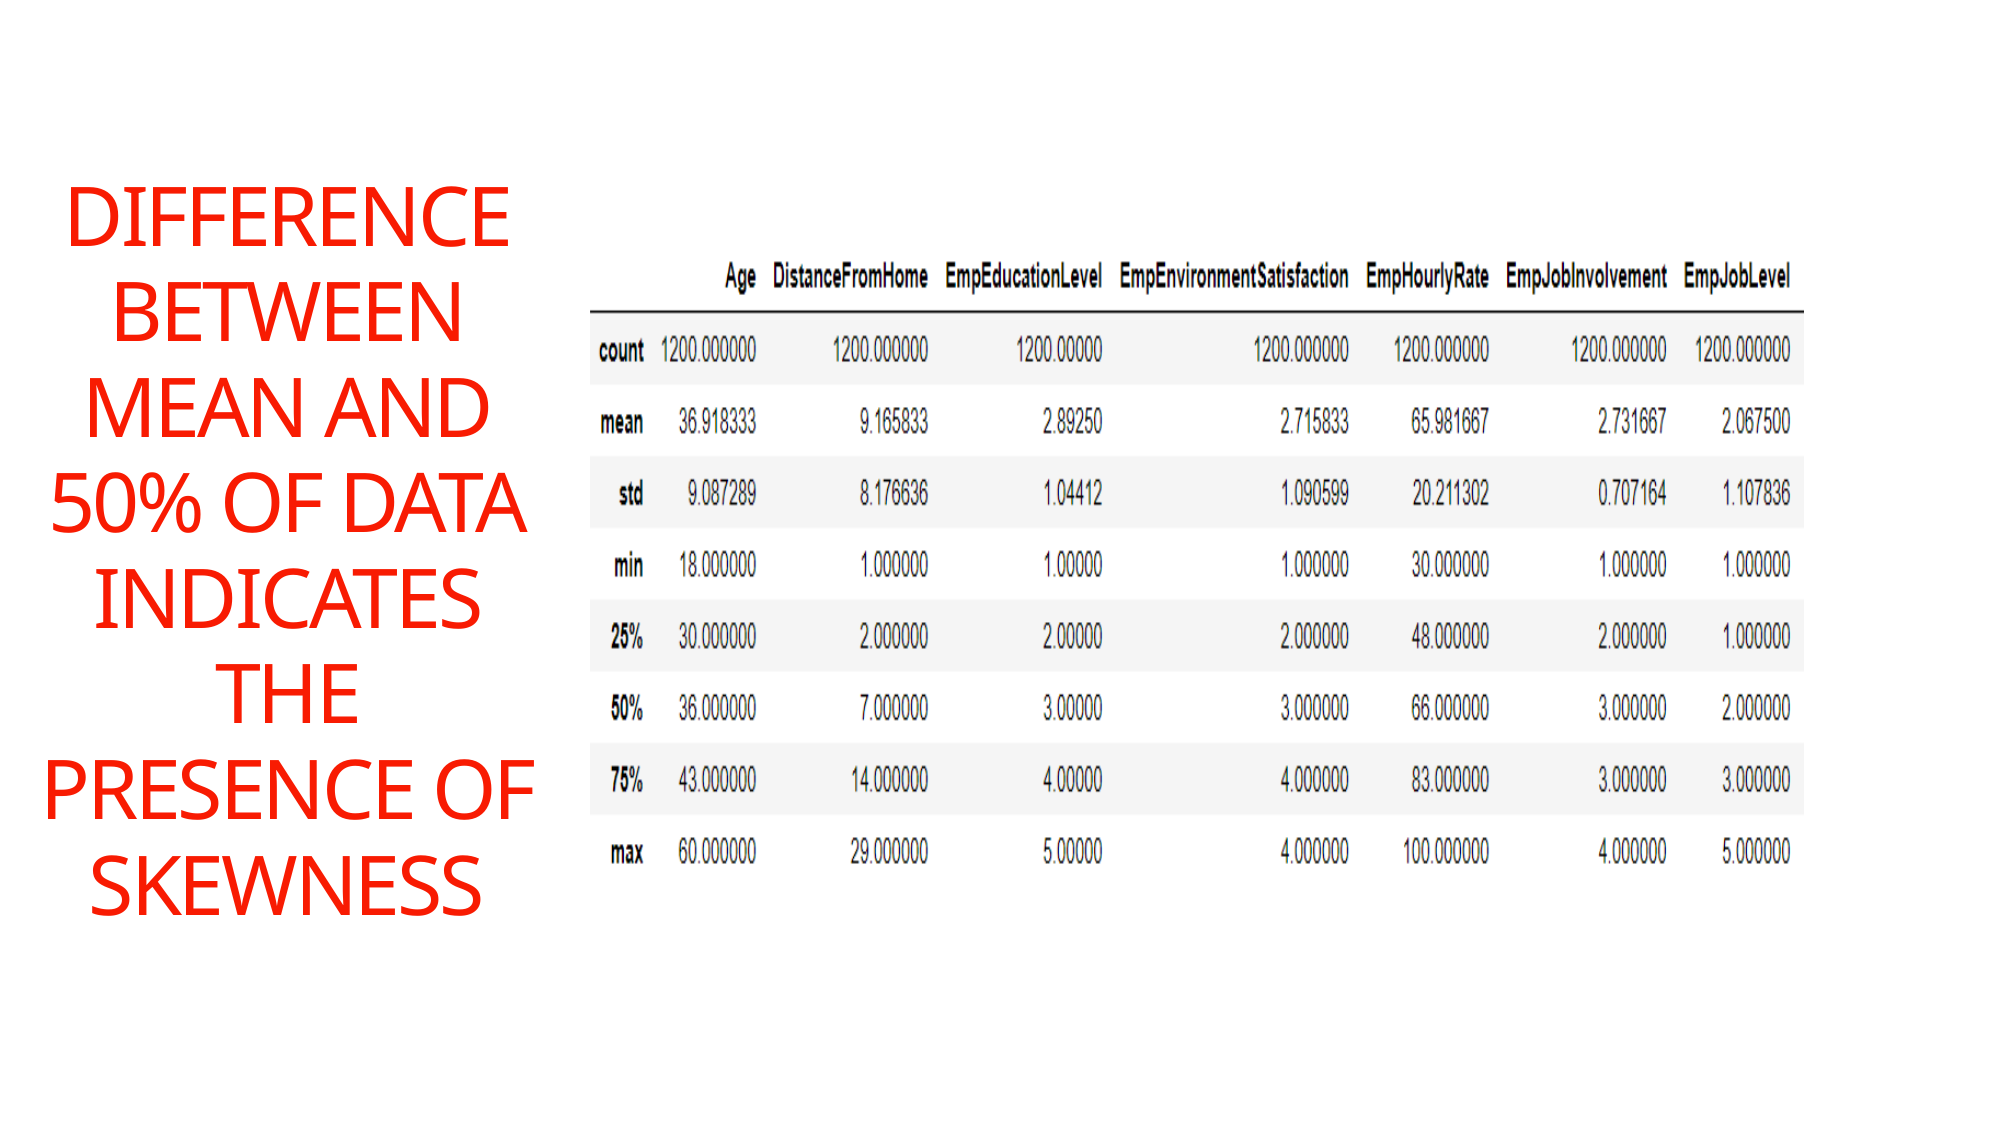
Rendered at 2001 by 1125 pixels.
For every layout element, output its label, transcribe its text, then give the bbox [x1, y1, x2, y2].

title DIFFERENCE BETWEEN MEAN AND 50% OF DATA INDICATES THE PRESENCE OF SKEWNESS [0, 130, 574, 974]
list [588, 220, 1804, 887]
